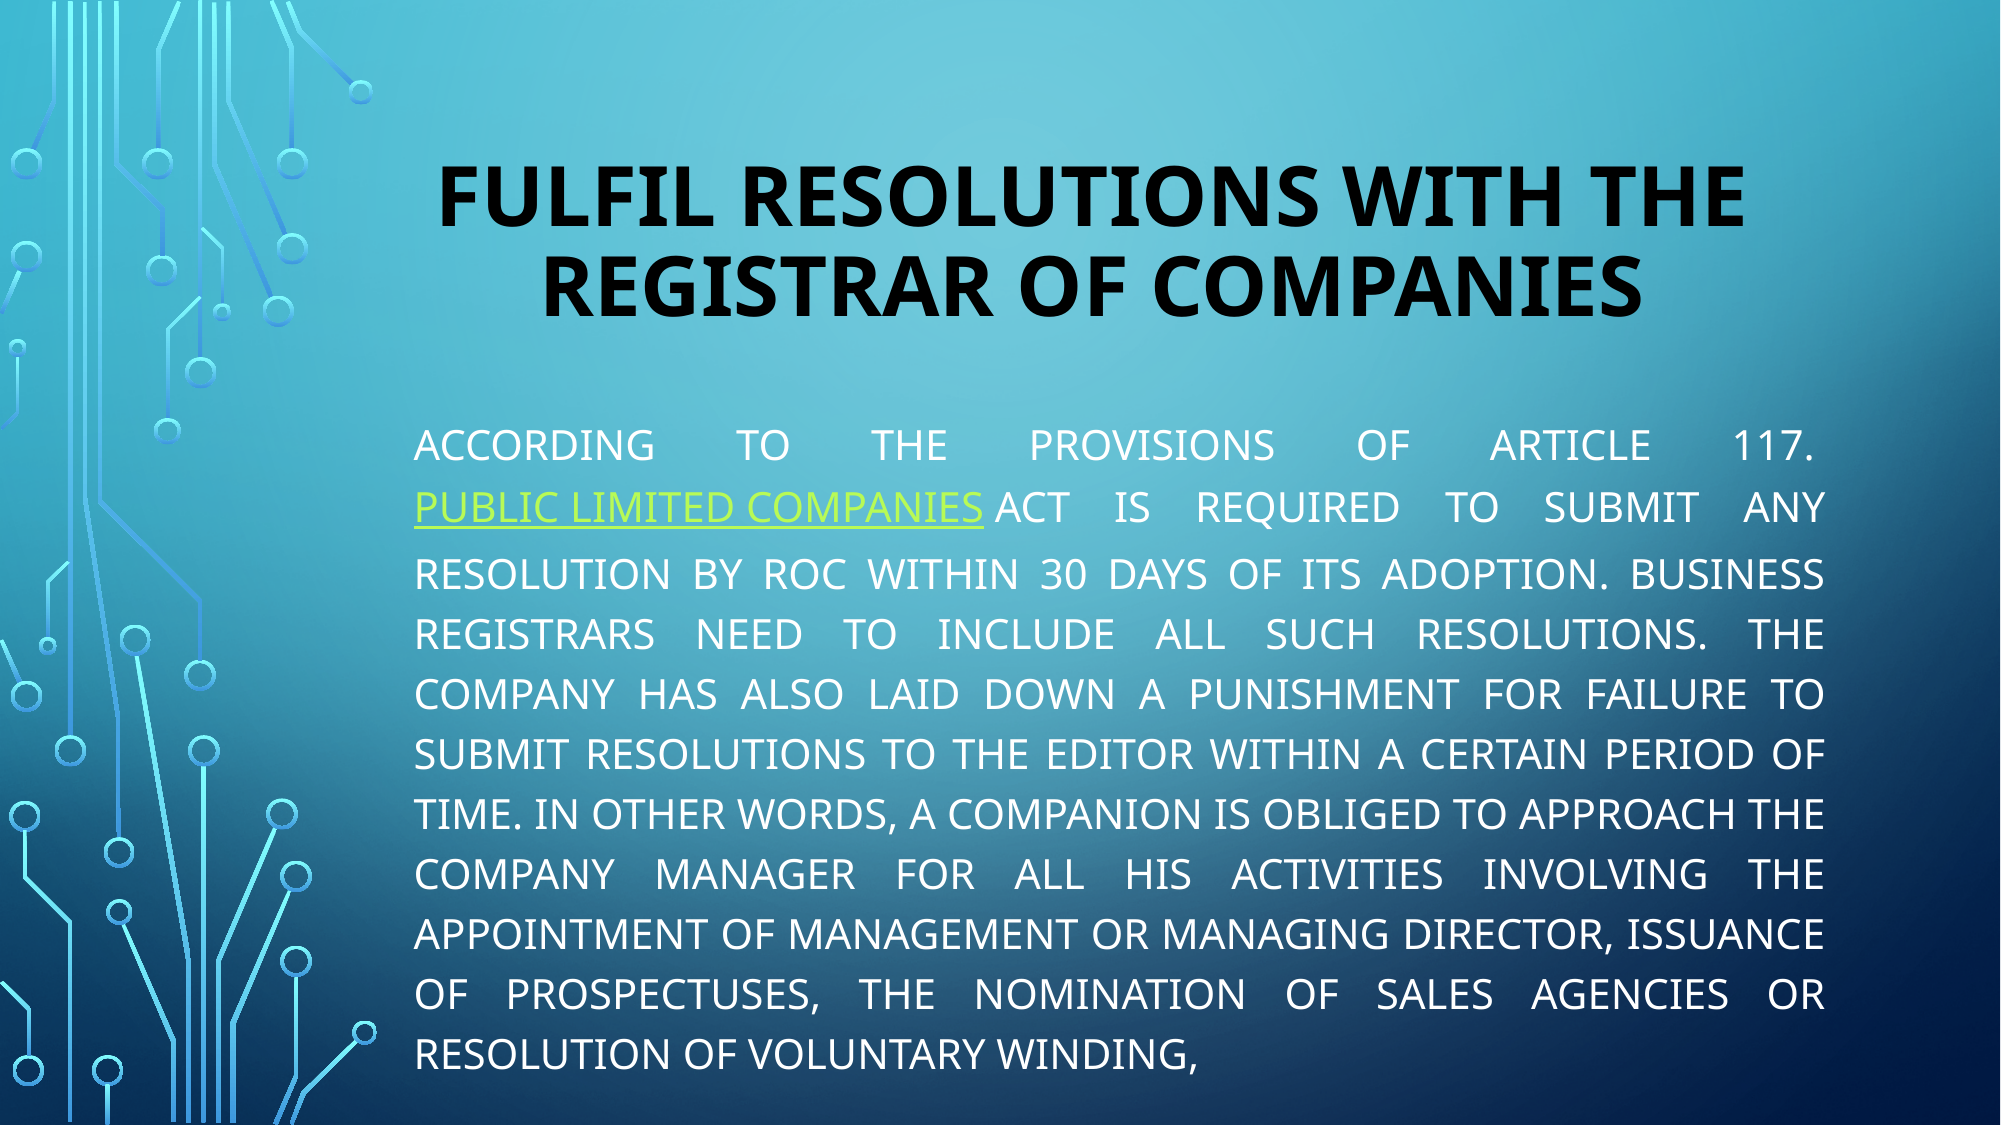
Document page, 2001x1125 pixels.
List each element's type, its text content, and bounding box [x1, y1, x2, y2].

title Fulfil resolutions with the Registrar of Companies [371, 9, 1814, 402]
subtitle According to the provisions of Article 117. Public Limited Companies Act is required to submit any resolution by ROC within 30 days of its adoption. Business registrars need to include all such resolutions. The Company has also laid down a punishment for failure to submit resolutions to the editor within a certain period of time. In other words, a companion is obliged to approach the company manager for all his activities involving the appointment of management or managing director, issuance of prospectuses, the nomination of sales agencies or resolution of voluntary winding, [398, 401, 1841, 1125]
